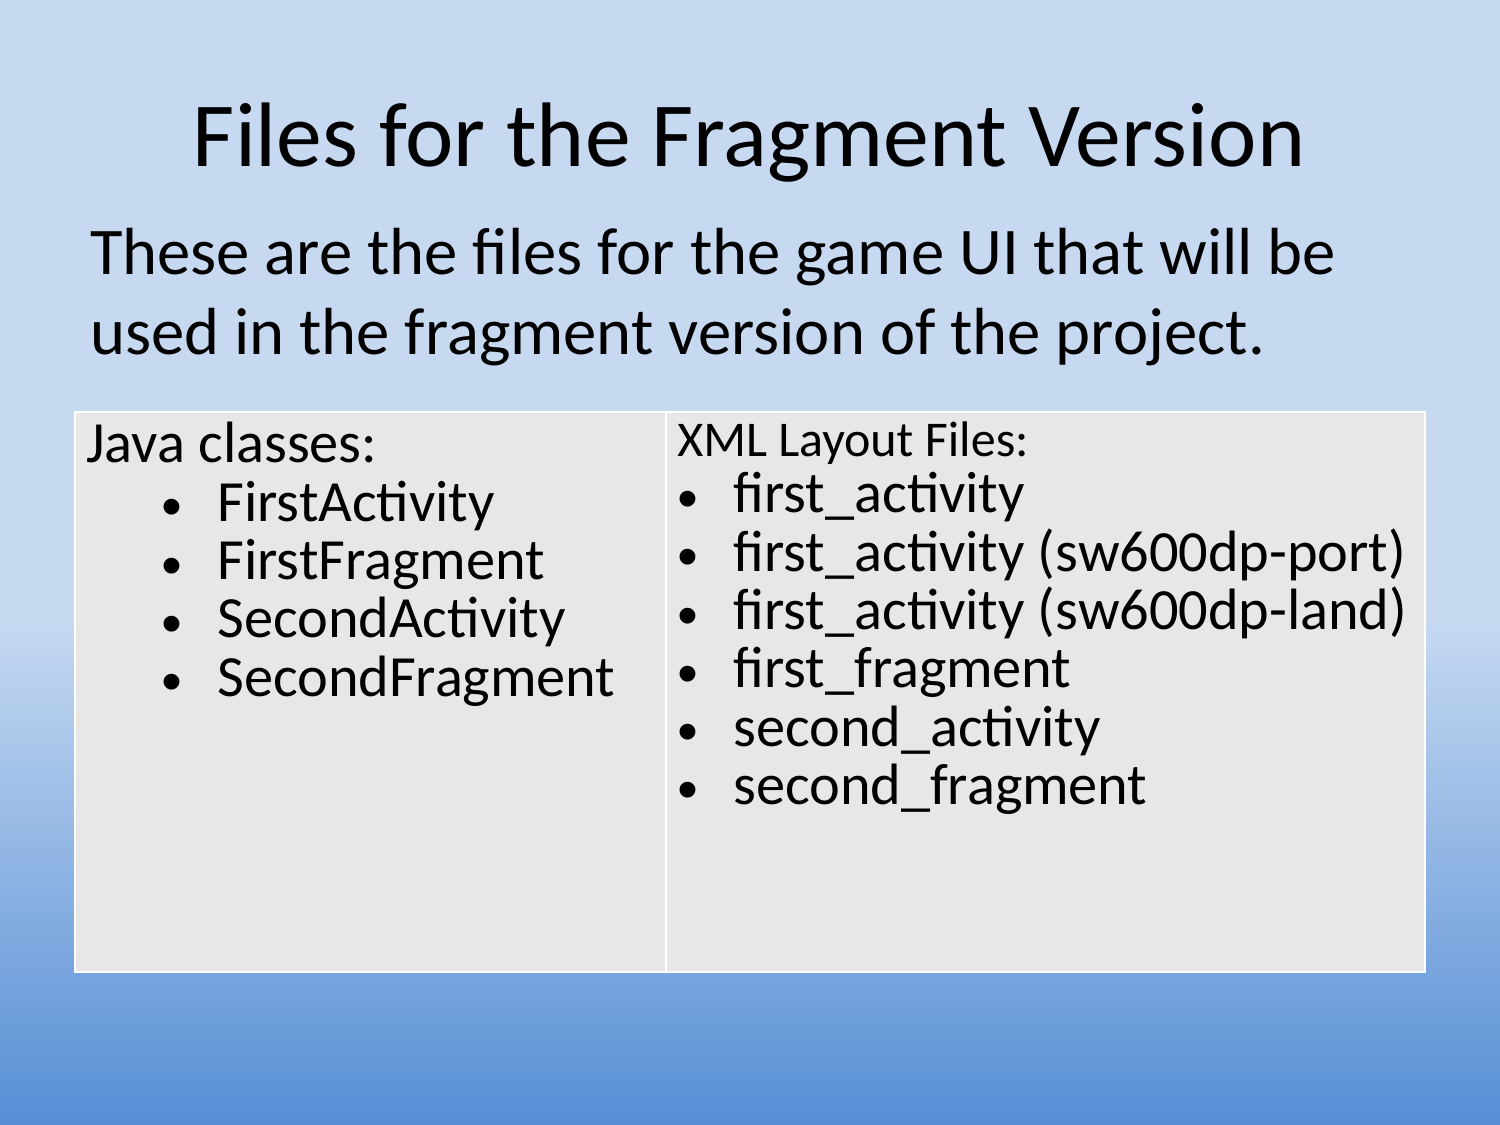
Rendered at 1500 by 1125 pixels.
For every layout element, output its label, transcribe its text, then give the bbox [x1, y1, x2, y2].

table_header Java classes: FirstActivity FirstFragment SecondActivity SecondFragment [76, 413, 665, 971]
table_header XML Layout Files: first_activity first_activity (sw600dp-port) first_activity (sw600dp-land) first_fragment second_activity second_fragment [667, 413, 1424, 971]
title Files for the Fragment Version [103, 59, 1397, 200]
list These are the files for the game UI that will be used in the fragment version of the project. [75, 200, 1425, 411]
